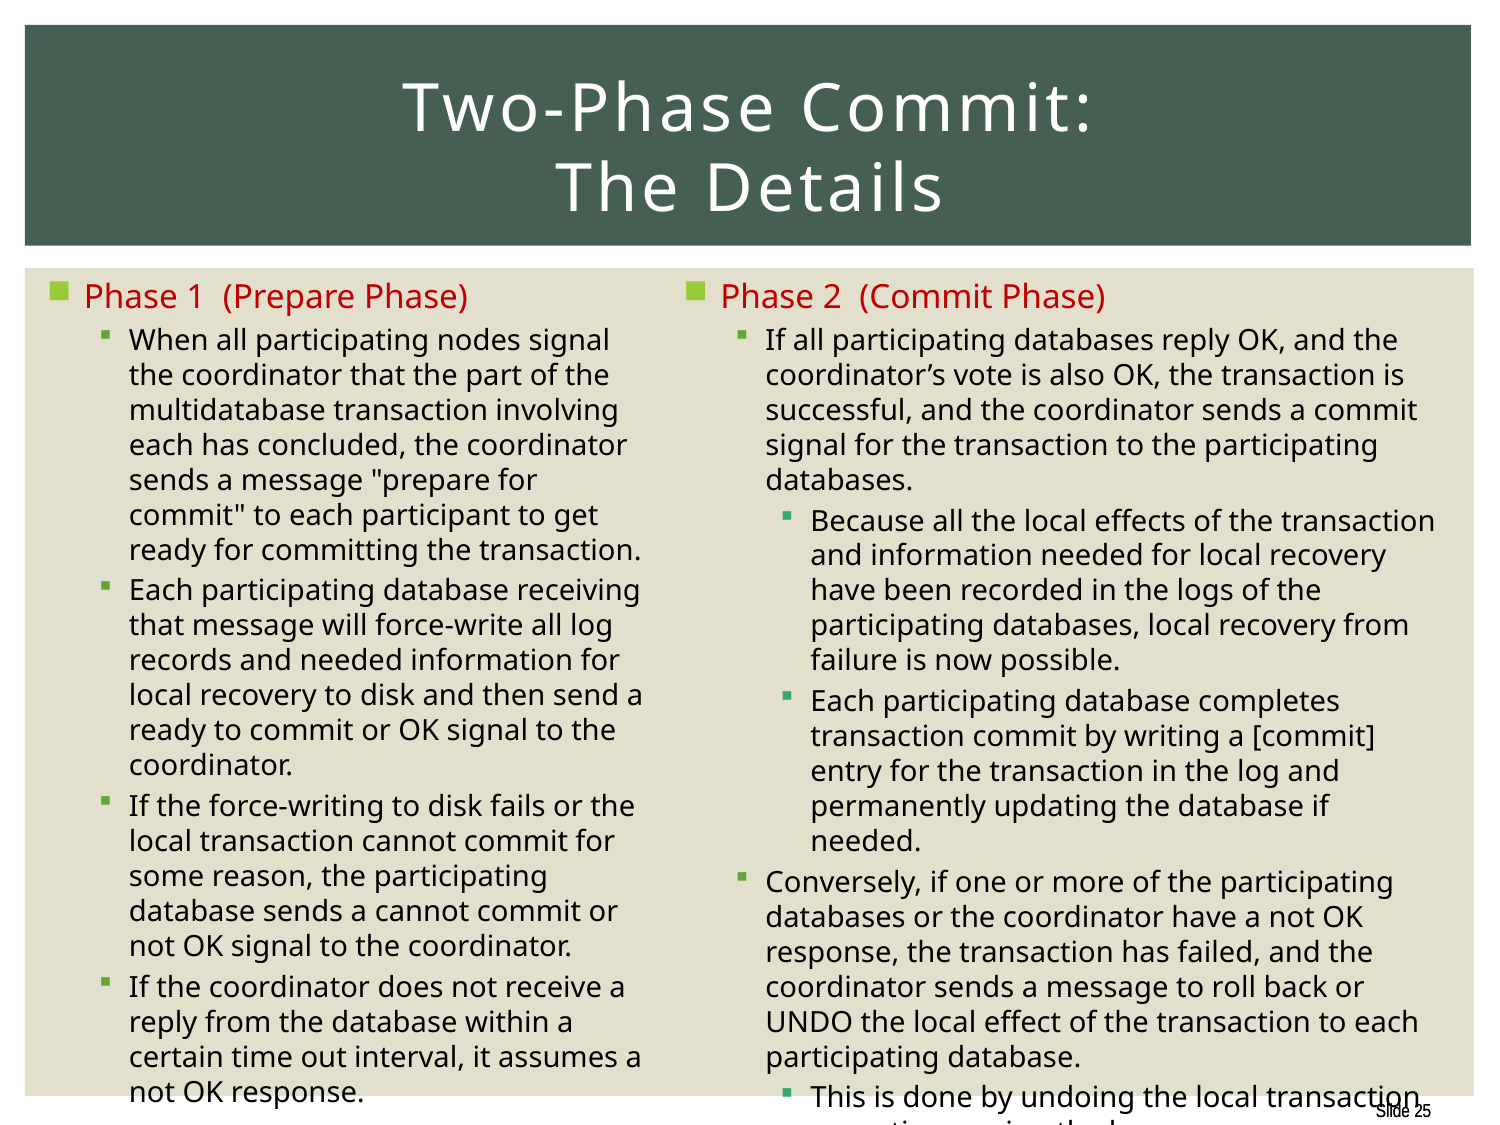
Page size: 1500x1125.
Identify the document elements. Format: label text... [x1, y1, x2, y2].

list Phase 1 (Prepare Phase) When all participating nodes signal the coordinator that the part of the multidatabase transaction involving each has concluded, the coordinator sends a message "prepare for commit" to each participant to get ready for committing the transaction. Each participating database receiving that message will force-write all log records and needed information for local recovery to disk and then send a ready to commit or OK signal to the coordinator. If the force-writing to disk fails or the local transaction cannot commit for some reason, the participating database sends a cannot commit or not OK signal to the coordinator. If the coordinator does not receive a reply from the database within a certain time out interval, it assumes a not OK response. [24, 267, 660, 1074]
title Two-Phase Commit: The Details [62, 58, 1438, 232]
list Phase 2 (Commit Phase) If all participating databases reply OK, and the coordinator’s vote is also OK, the transaction is successful, and the coordinator sends a commit signal for the transaction to the participating databases. Because all the local effects of the transaction and information needed for local recovery have been recorded in the logs of the participating databases, local recovery from failure is now possible. Each participating database completes transaction commit by writing a [commit] entry for the transaction in the log and permanently updating the database if needed. Conversely, if one or more of the participating databases or the coordinator have a not OK response, the transaction has failed, and the coordinator sends a message to roll back or UNDO the local effect of the transaction to each participating database. This is done by undoing the local transaction operations, using the log [660, 267, 1461, 1074]
